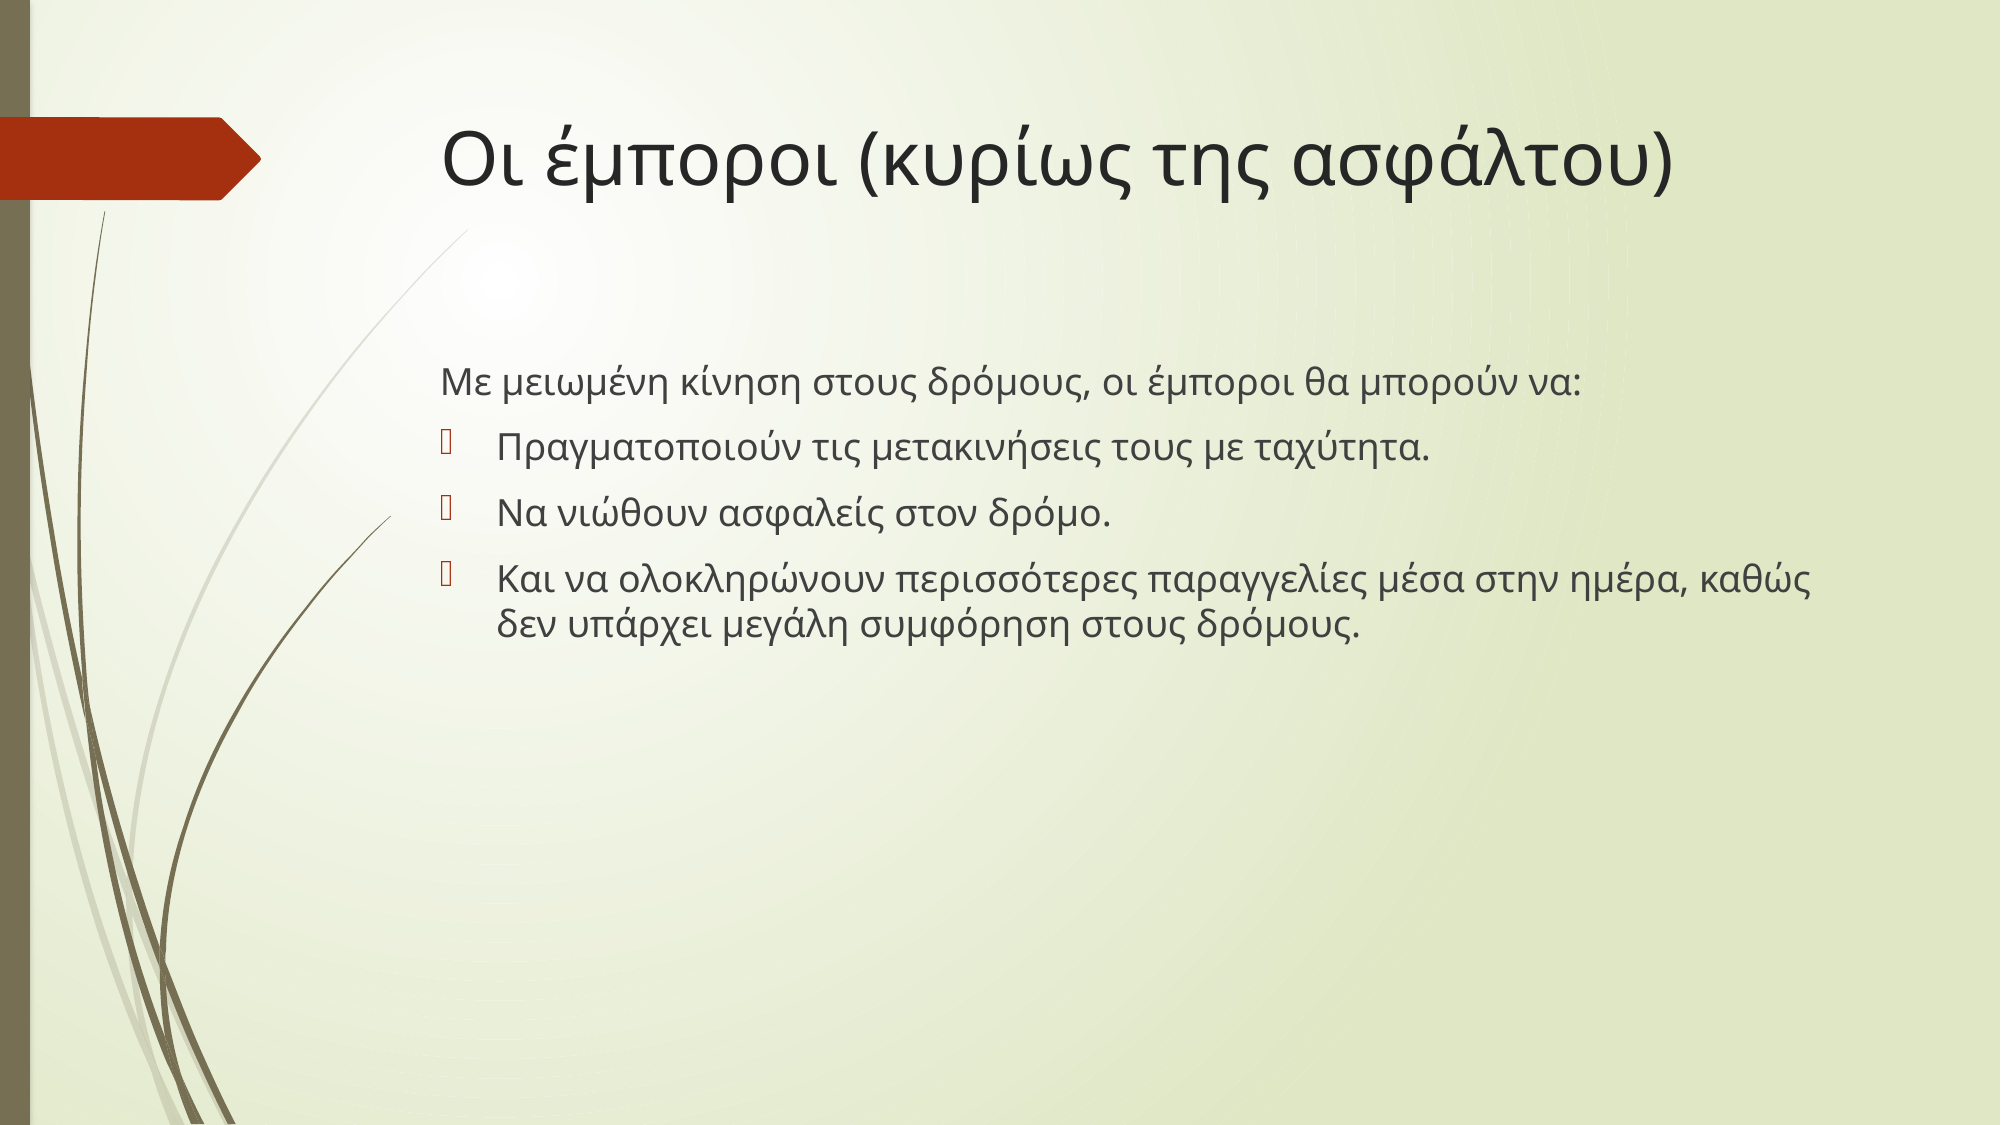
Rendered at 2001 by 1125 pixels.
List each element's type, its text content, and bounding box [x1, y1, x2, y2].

list Με μειωμένη κίνηση στους δρόμους, οι έμποροι θα μπορούν να: Πραγματοποιούν τις μετακινήσεις τους με ταχύτητα. Να νιώθουν ασφαλείς στον δρόμο. Και να ολοκληρώνουν περισσότερες παραγγελίες μέσα στην ημέρα, καθώς δεν υπάρχει μεγάλη συμφόρηση στους δρόμους. [424, 350, 1888, 970]
title Οι έμποροι (κυρίως της ασφάλτου) [425, 102, 1888, 313]
